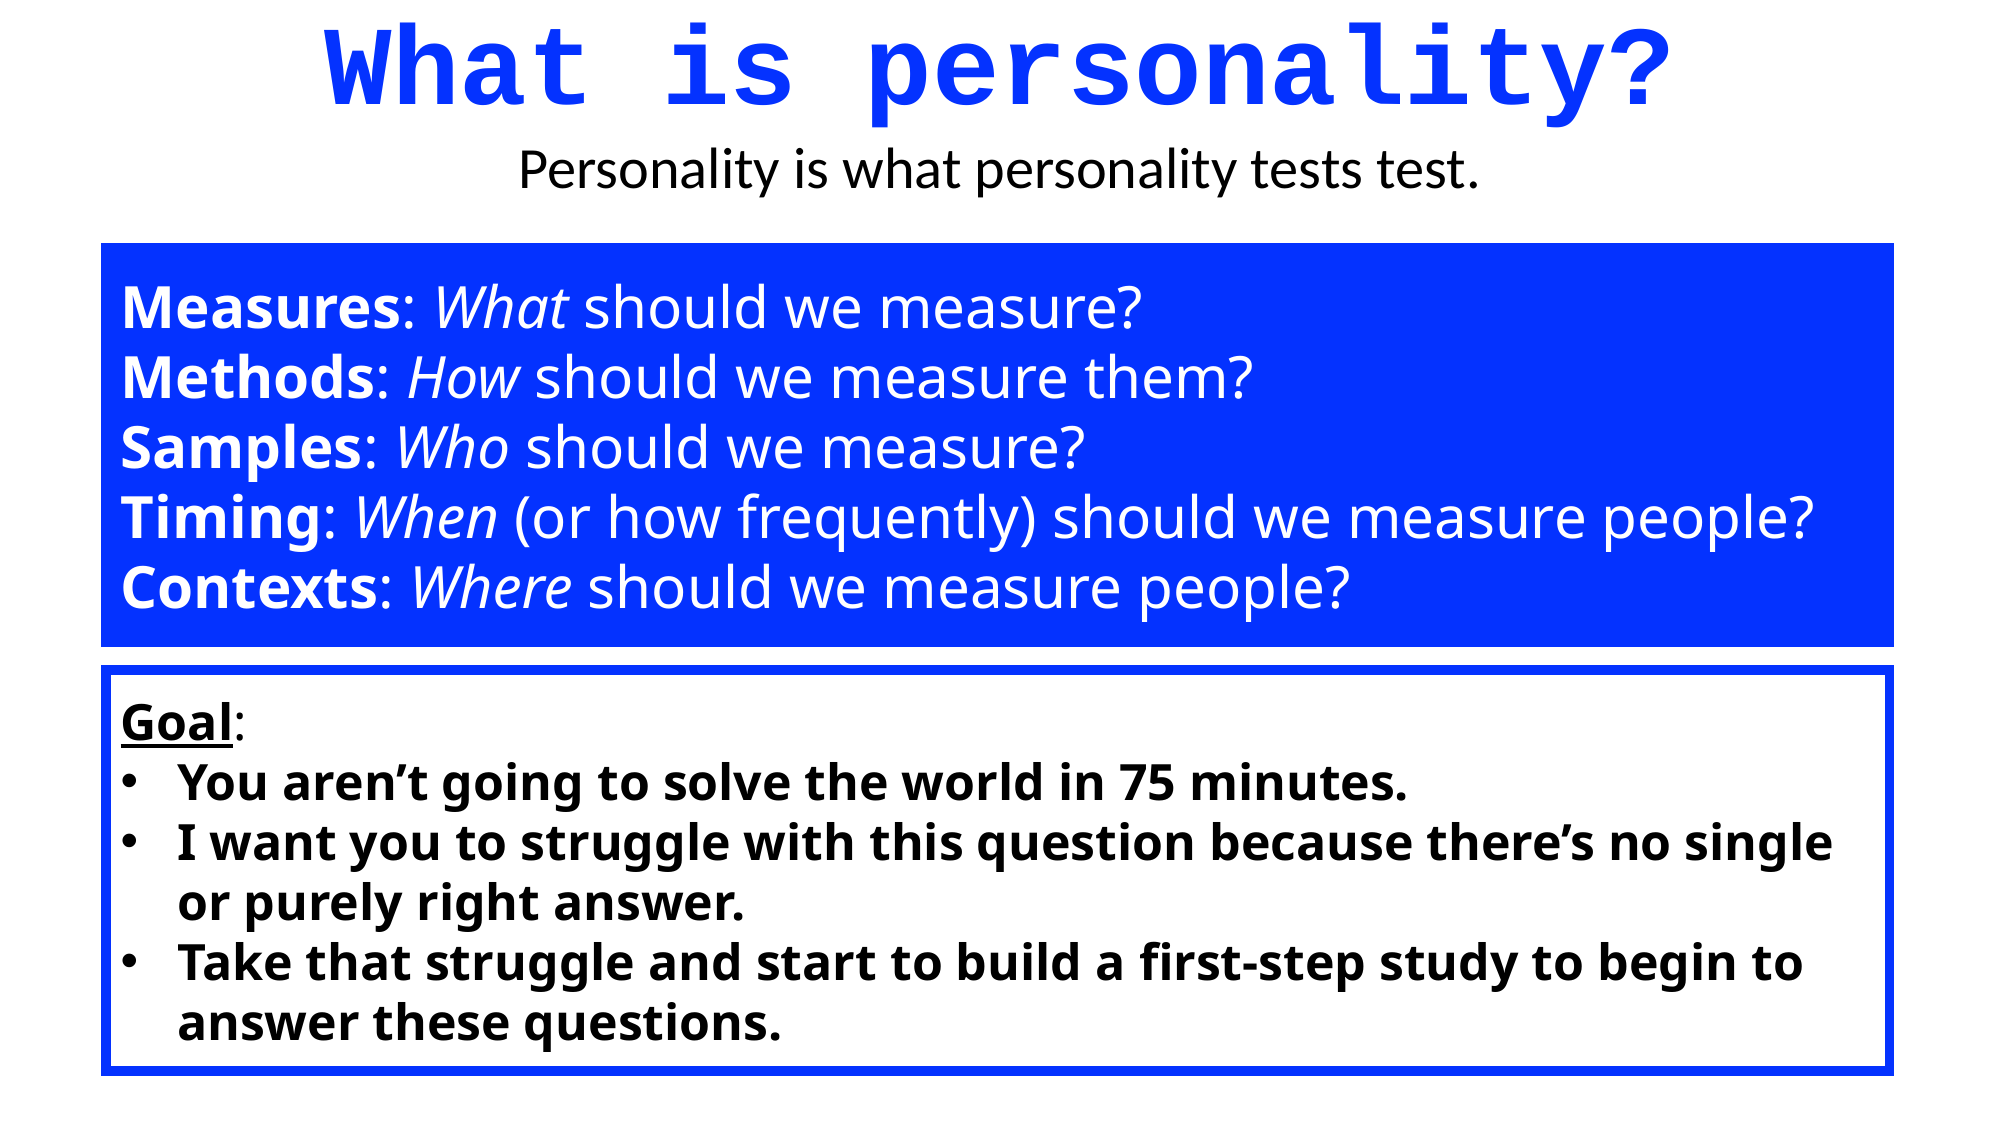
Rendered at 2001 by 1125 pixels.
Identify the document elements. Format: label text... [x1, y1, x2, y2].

text_box Measures: What should we measure? Methods: How should we measure them? Samples: Who should we measure? Timing: When (or how frequently) should we measure people? Contexts: Where should we measure people? [105, 246, 1891, 643]
text_box Goal: You aren’t going to solve the world in 75 minutes. I want you to struggle with this question because there’s no single or purely right answer. Take that struggle and start to build a first-step study to begin to answer these questions. [105, 669, 1891, 1072]
text_box What is personality? [249, 0, 1751, 81]
text_box Personality is what personality tests test. [164, 81, 1836, 246]
